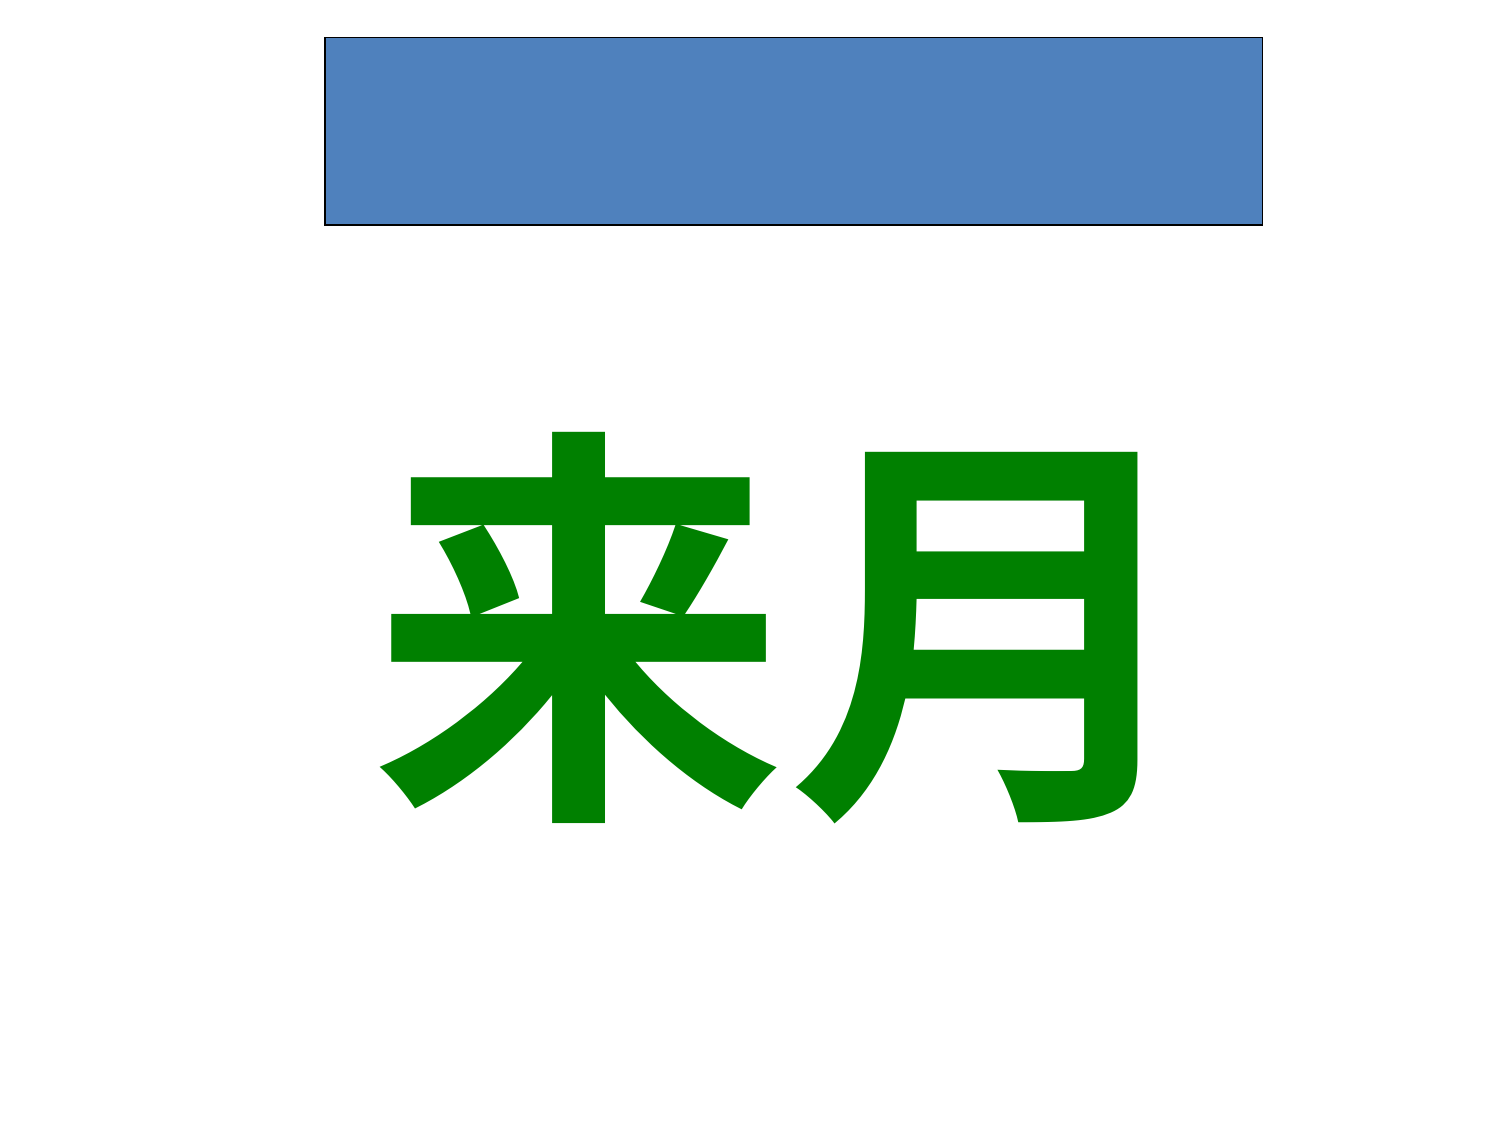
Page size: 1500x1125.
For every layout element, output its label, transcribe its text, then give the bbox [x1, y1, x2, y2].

title らいげつ [75, 45, 1425, 233]
text_box [324, 37, 1263, 225]
list 来月 [150, 362, 1425, 1005]
